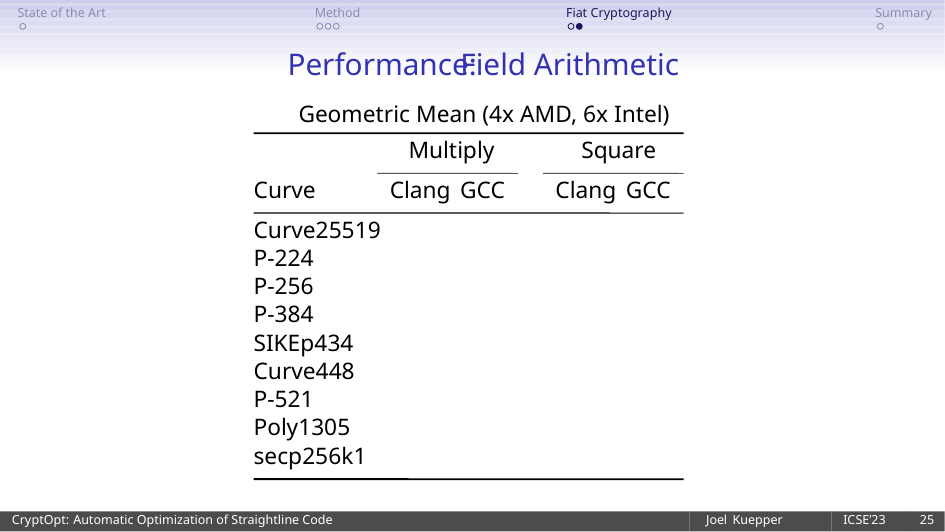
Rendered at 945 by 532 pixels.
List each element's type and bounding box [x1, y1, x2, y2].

text_box [0, 0, 945, 532]
